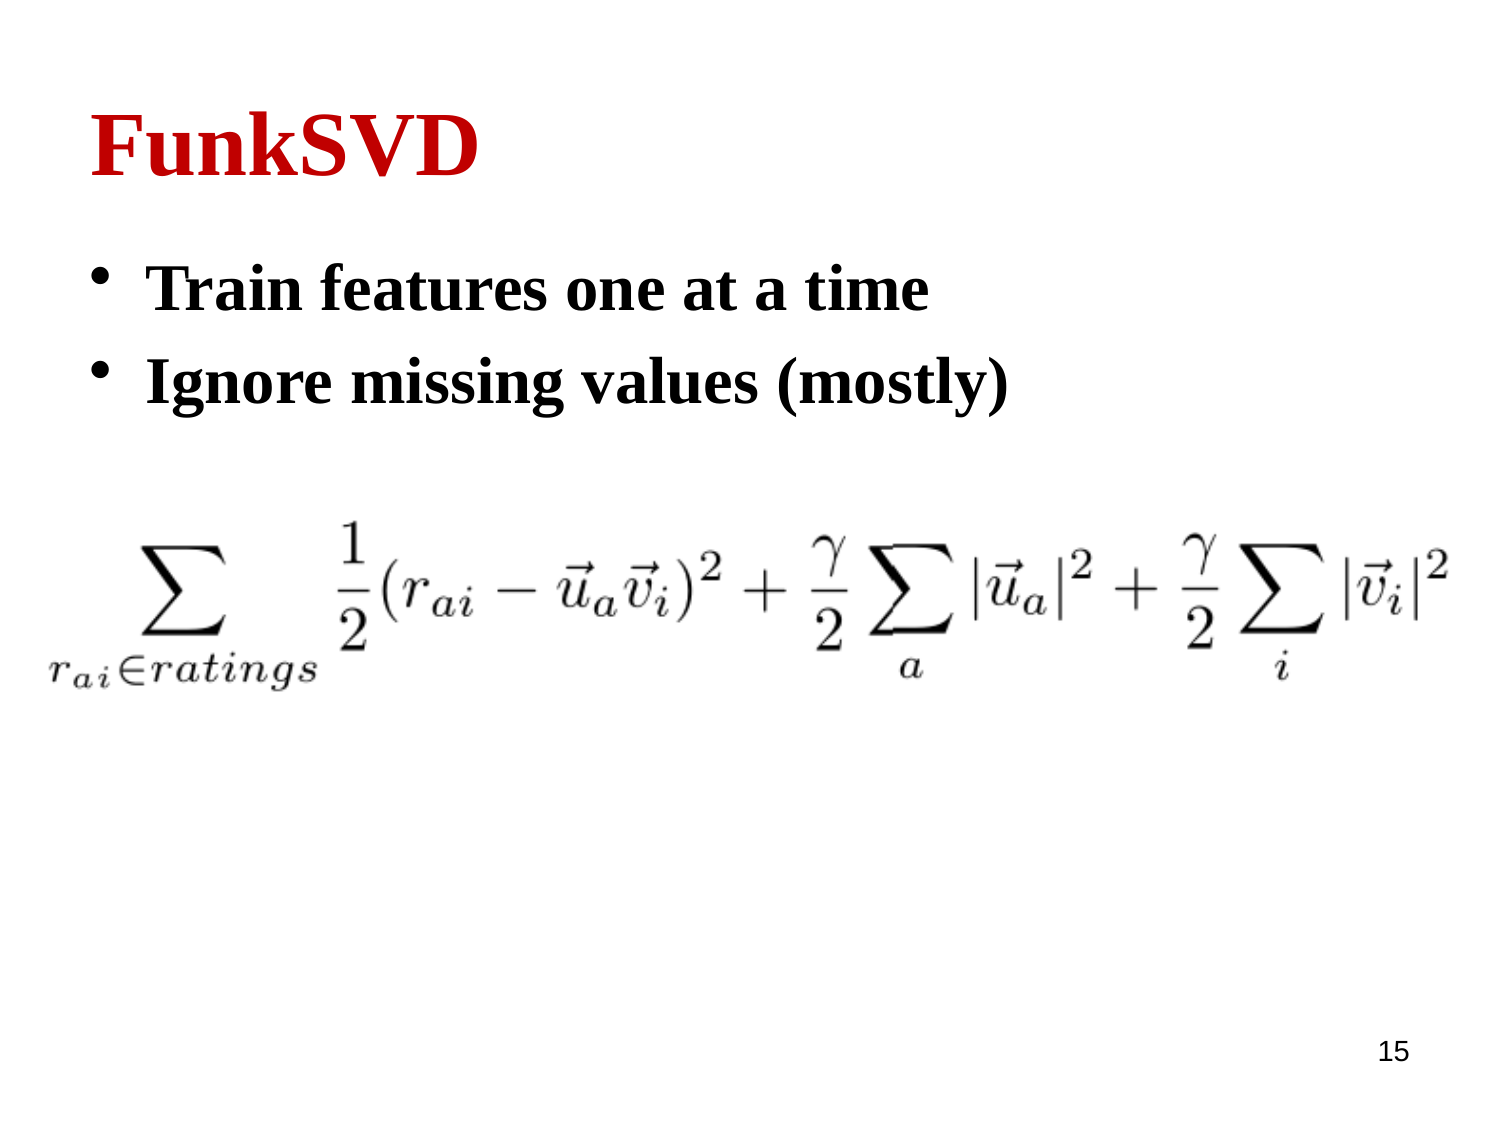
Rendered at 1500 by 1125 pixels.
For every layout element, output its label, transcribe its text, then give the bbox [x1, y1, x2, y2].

title FunkSVD [75, 45, 1425, 233]
slide_number 15 [1074, 1024, 1425, 1103]
picture [0, 485, 1475, 705]
list Train features one at a time Ignore missing values (mostly) [74, 236, 1500, 979]
